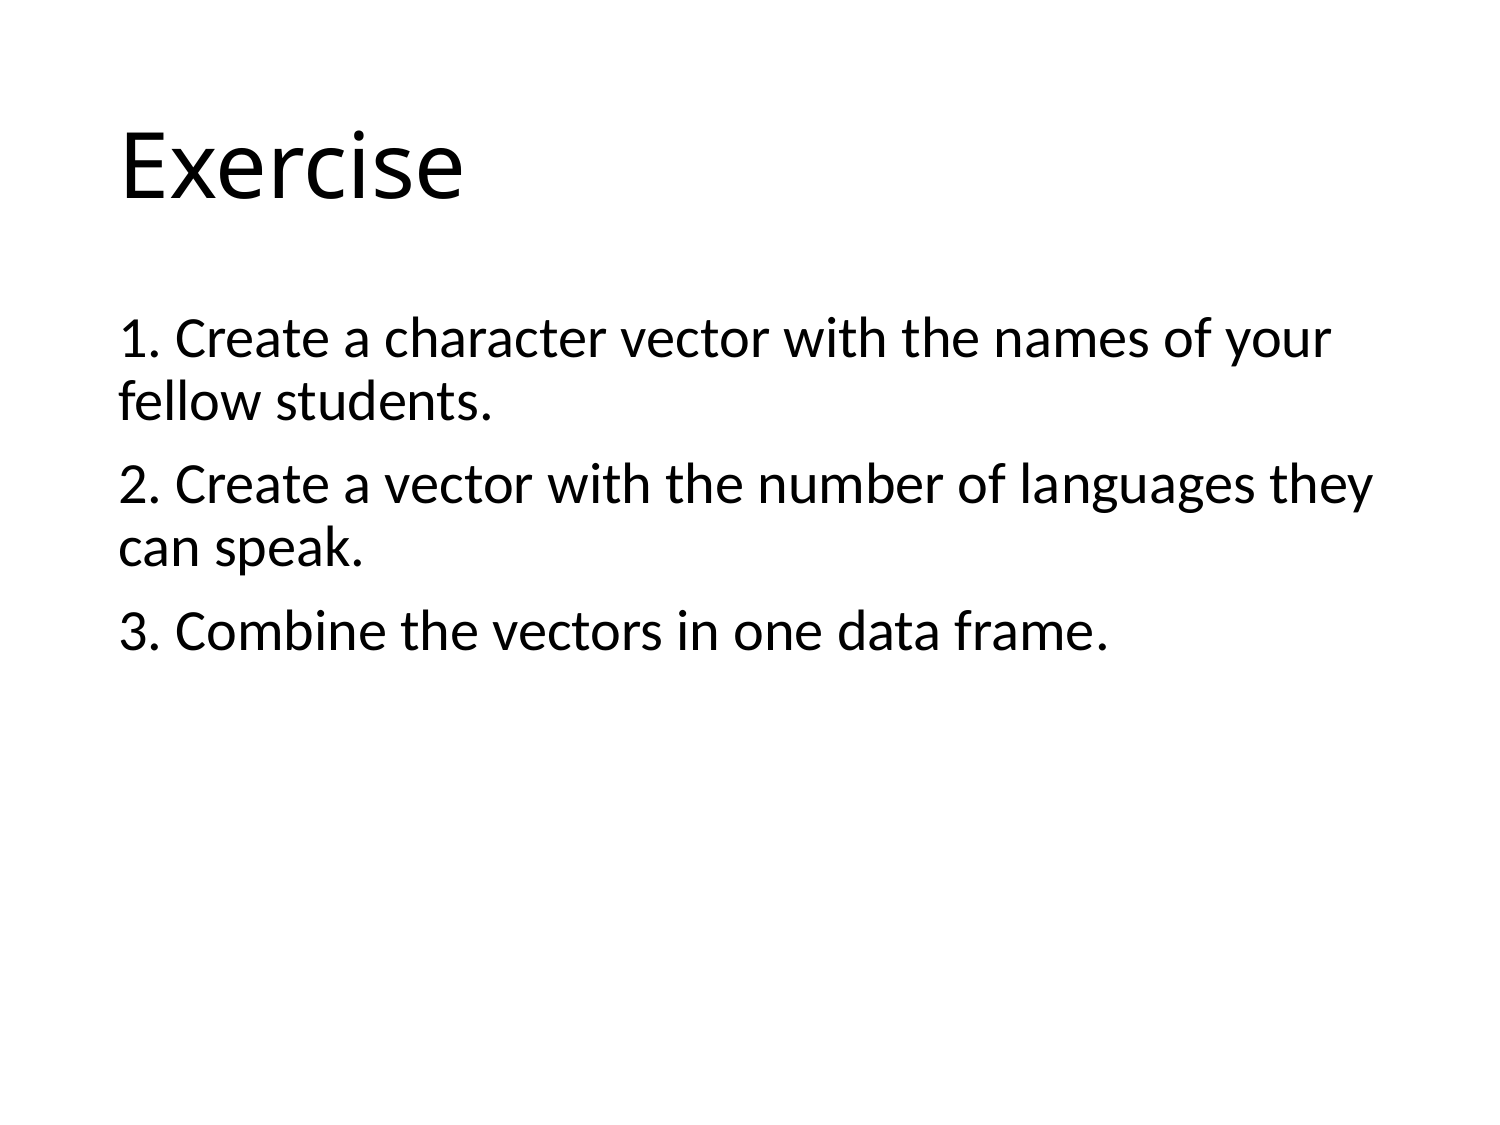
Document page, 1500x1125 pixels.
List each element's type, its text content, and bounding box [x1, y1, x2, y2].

title Exercise [103, 59, 1397, 278]
list 1. Create a character vector with the names of your fellow students. 2. Create a vector with the number of languages they can speak. 3. Combine the vectors in one data frame. [103, 299, 1397, 1014]
